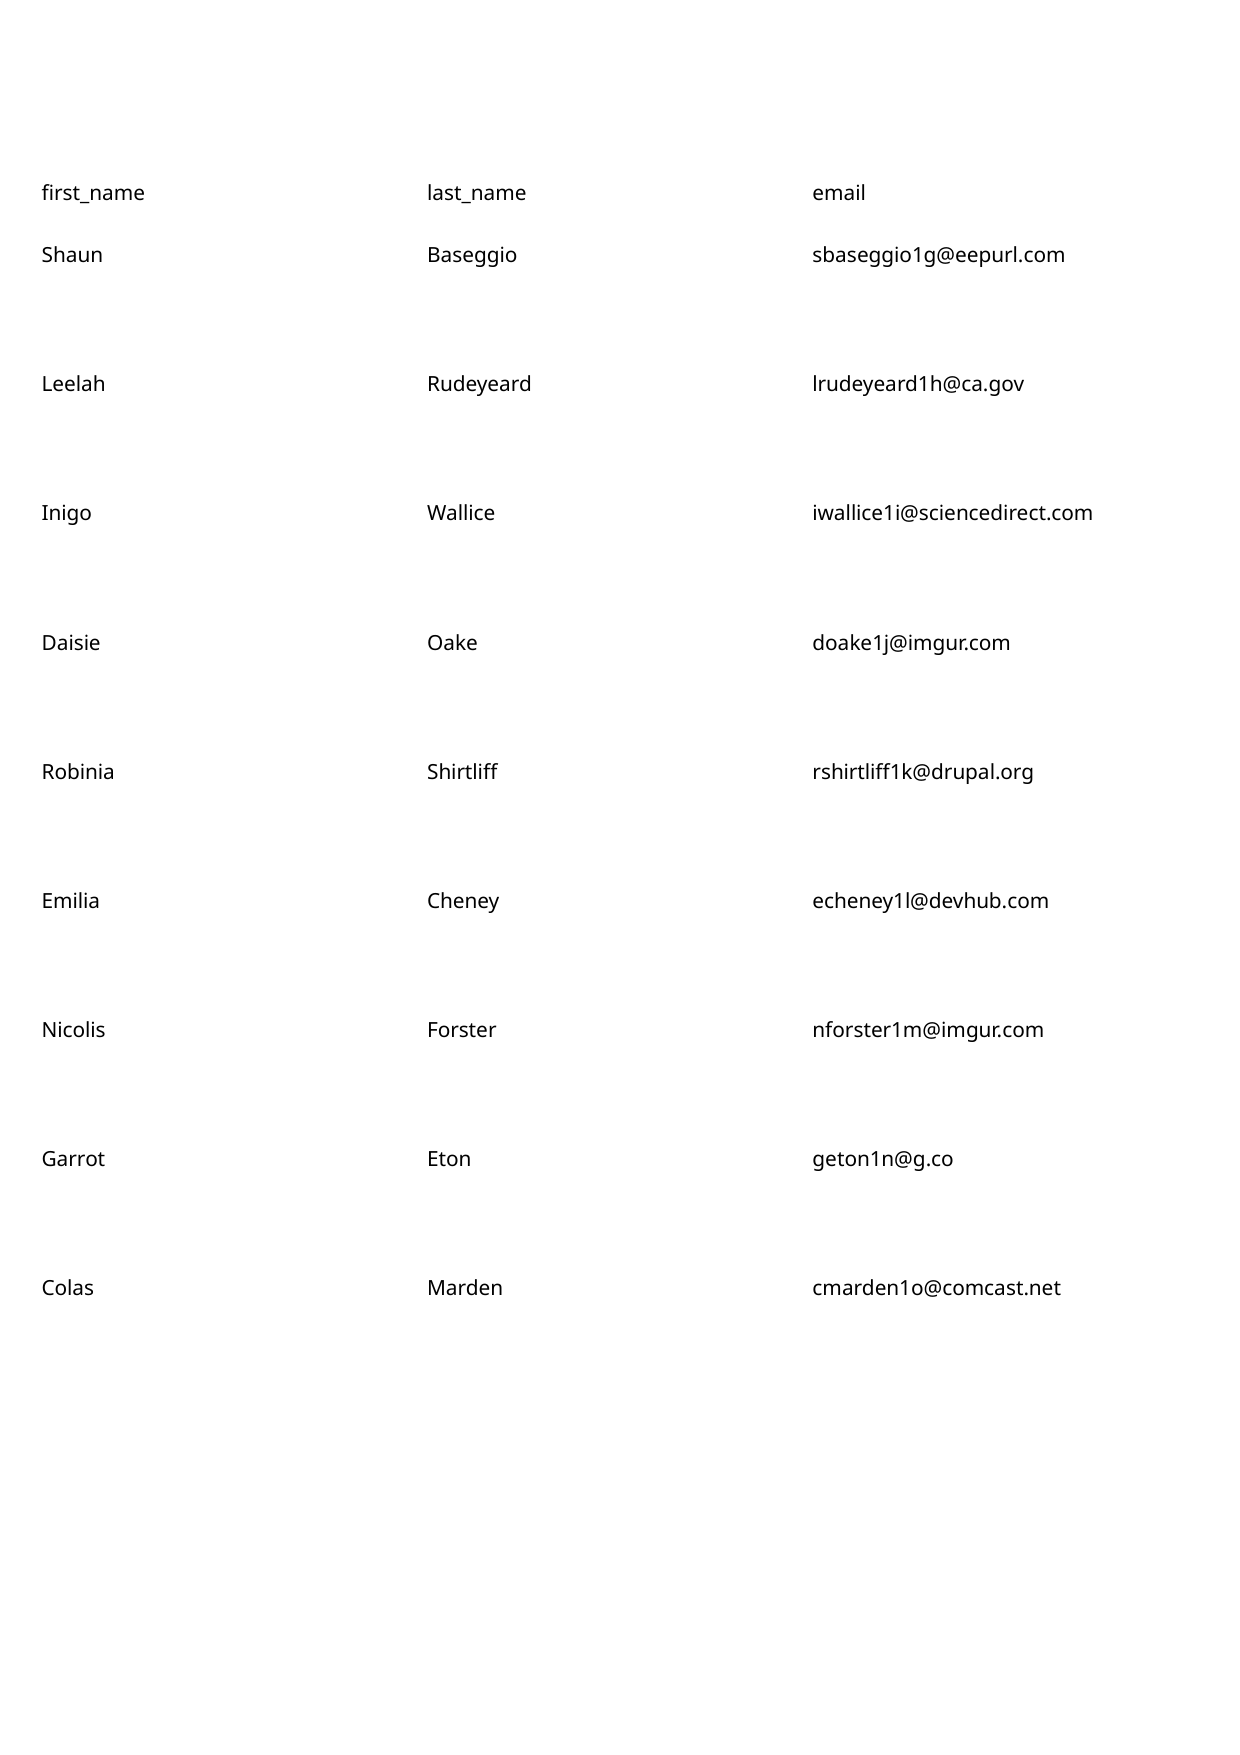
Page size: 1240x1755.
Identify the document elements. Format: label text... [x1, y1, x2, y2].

text_box Colas [41, 1274, 427, 1338]
text_box echeney1l@devhub.com [812, 887, 1198, 950]
text_box Emilia [41, 887, 427, 950]
text_box Wallice [427, 499, 812, 563]
text_box Robinia [41, 758, 427, 821]
text_box rshirtliff1k@drupal.org [812, 758, 1198, 821]
text_box Leelah [41, 370, 427, 434]
text_box sbaseggio1g@eepurl.com [812, 241, 1198, 305]
text_box Inigo [41, 499, 427, 563]
text_box geton1n@g.co [812, 1145, 1198, 1209]
text_box doake1j@imgur.com [812, 629, 1198, 692]
text_box Garrot [41, 1145, 427, 1209]
text_box Shaun [41, 241, 427, 305]
text_box Oake [427, 629, 812, 692]
text_box Daisie [41, 629, 427, 692]
text_box nforster1m@imgur.com [812, 1016, 1198, 1080]
text_box Nicolis [41, 1016, 427, 1080]
text_box Shirtliff [427, 758, 812, 821]
text_box Eton [427, 1145, 812, 1209]
text_box Rudeyeard [427, 370, 812, 434]
text_box first_name [41, 179, 427, 241]
text_box lrudeyeard1h@ca.gov [812, 370, 1198, 434]
text_box Cheney [427, 887, 812, 950]
text_box cmarden1o@comcast.net [812, 1274, 1198, 1338]
text_box last_name [427, 179, 812, 241]
text_box Baseggio [427, 241, 812, 305]
text_box Marden [427, 1274, 812, 1338]
text_box iwallice1i@sciencedirect.com [812, 499, 1198, 563]
text_box Forster [427, 1016, 812, 1080]
text_box email [812, 179, 1198, 241]
